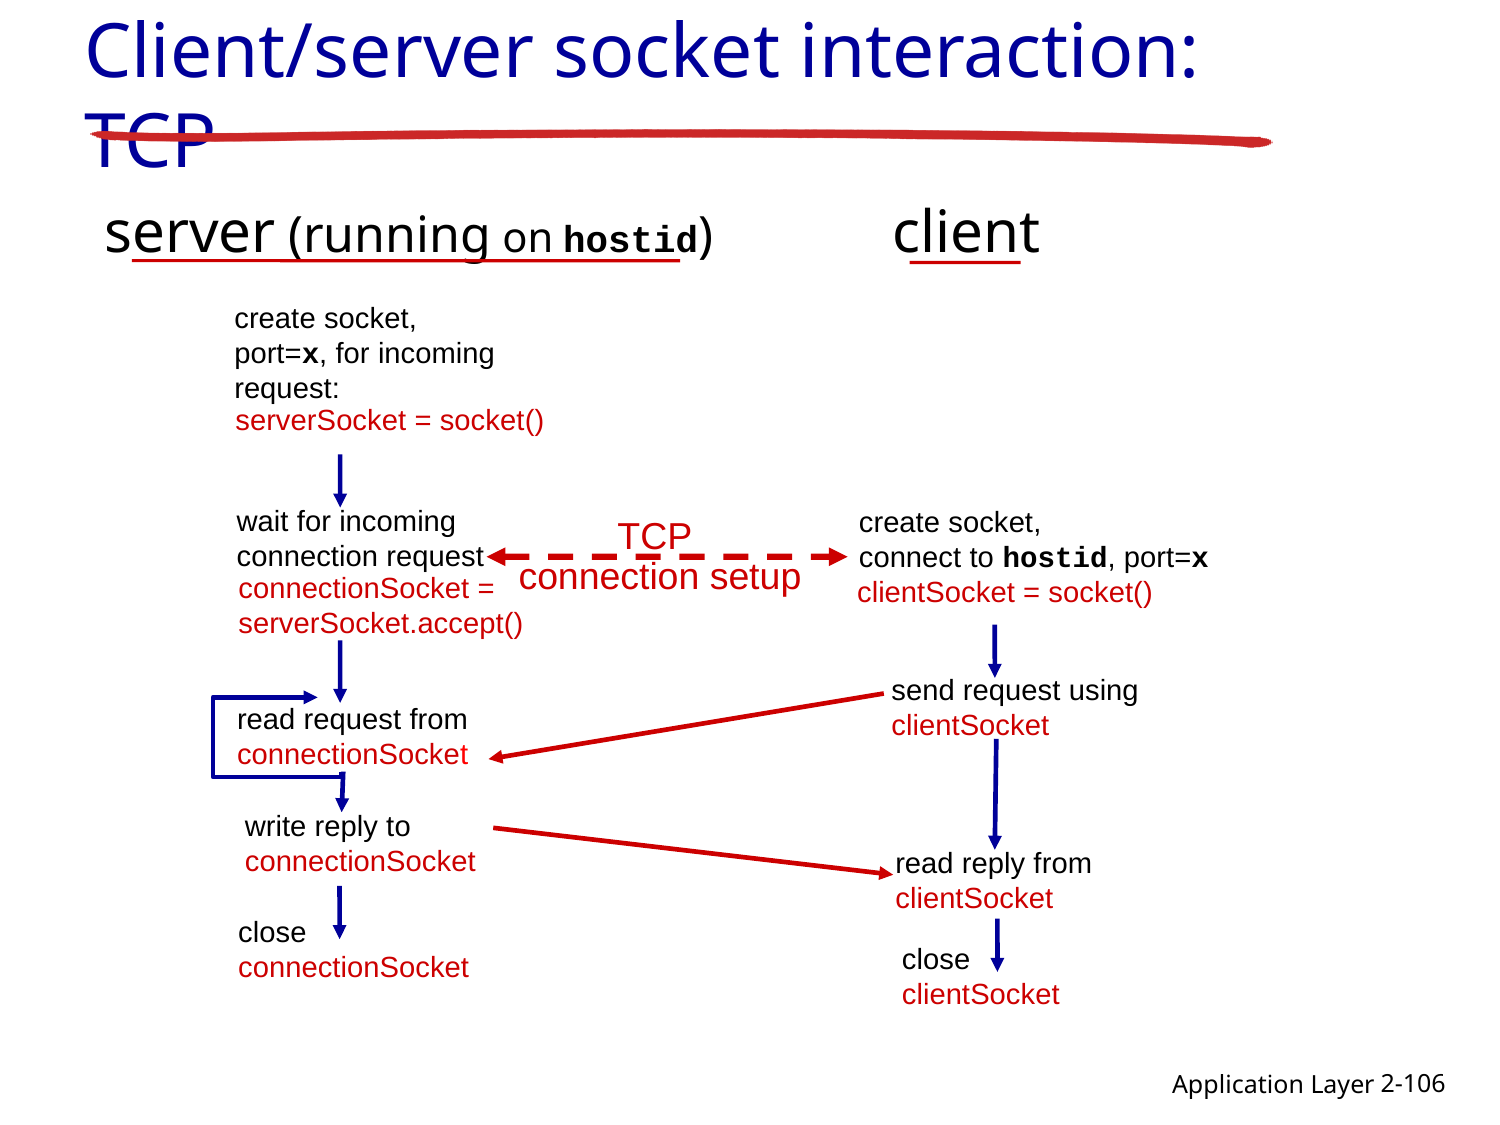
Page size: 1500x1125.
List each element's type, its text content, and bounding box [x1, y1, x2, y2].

slide_number 2- [1365, 1059, 1477, 1106]
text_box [486, 508, 848, 606]
title Client/server socket interaction: TCP [69, 14, 1345, 171]
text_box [222, 515, 540, 639]
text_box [212, 697, 1109, 1019]
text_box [842, 495, 1230, 616]
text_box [219, 291, 607, 508]
text_box server (running on hostid) [89, 187, 728, 272]
text_box client [877, 186, 1056, 272]
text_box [488, 624, 1156, 850]
picture [85, 124, 1286, 154]
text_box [220, 640, 894, 695]
footer Application Layer [914, 1060, 1391, 1109]
